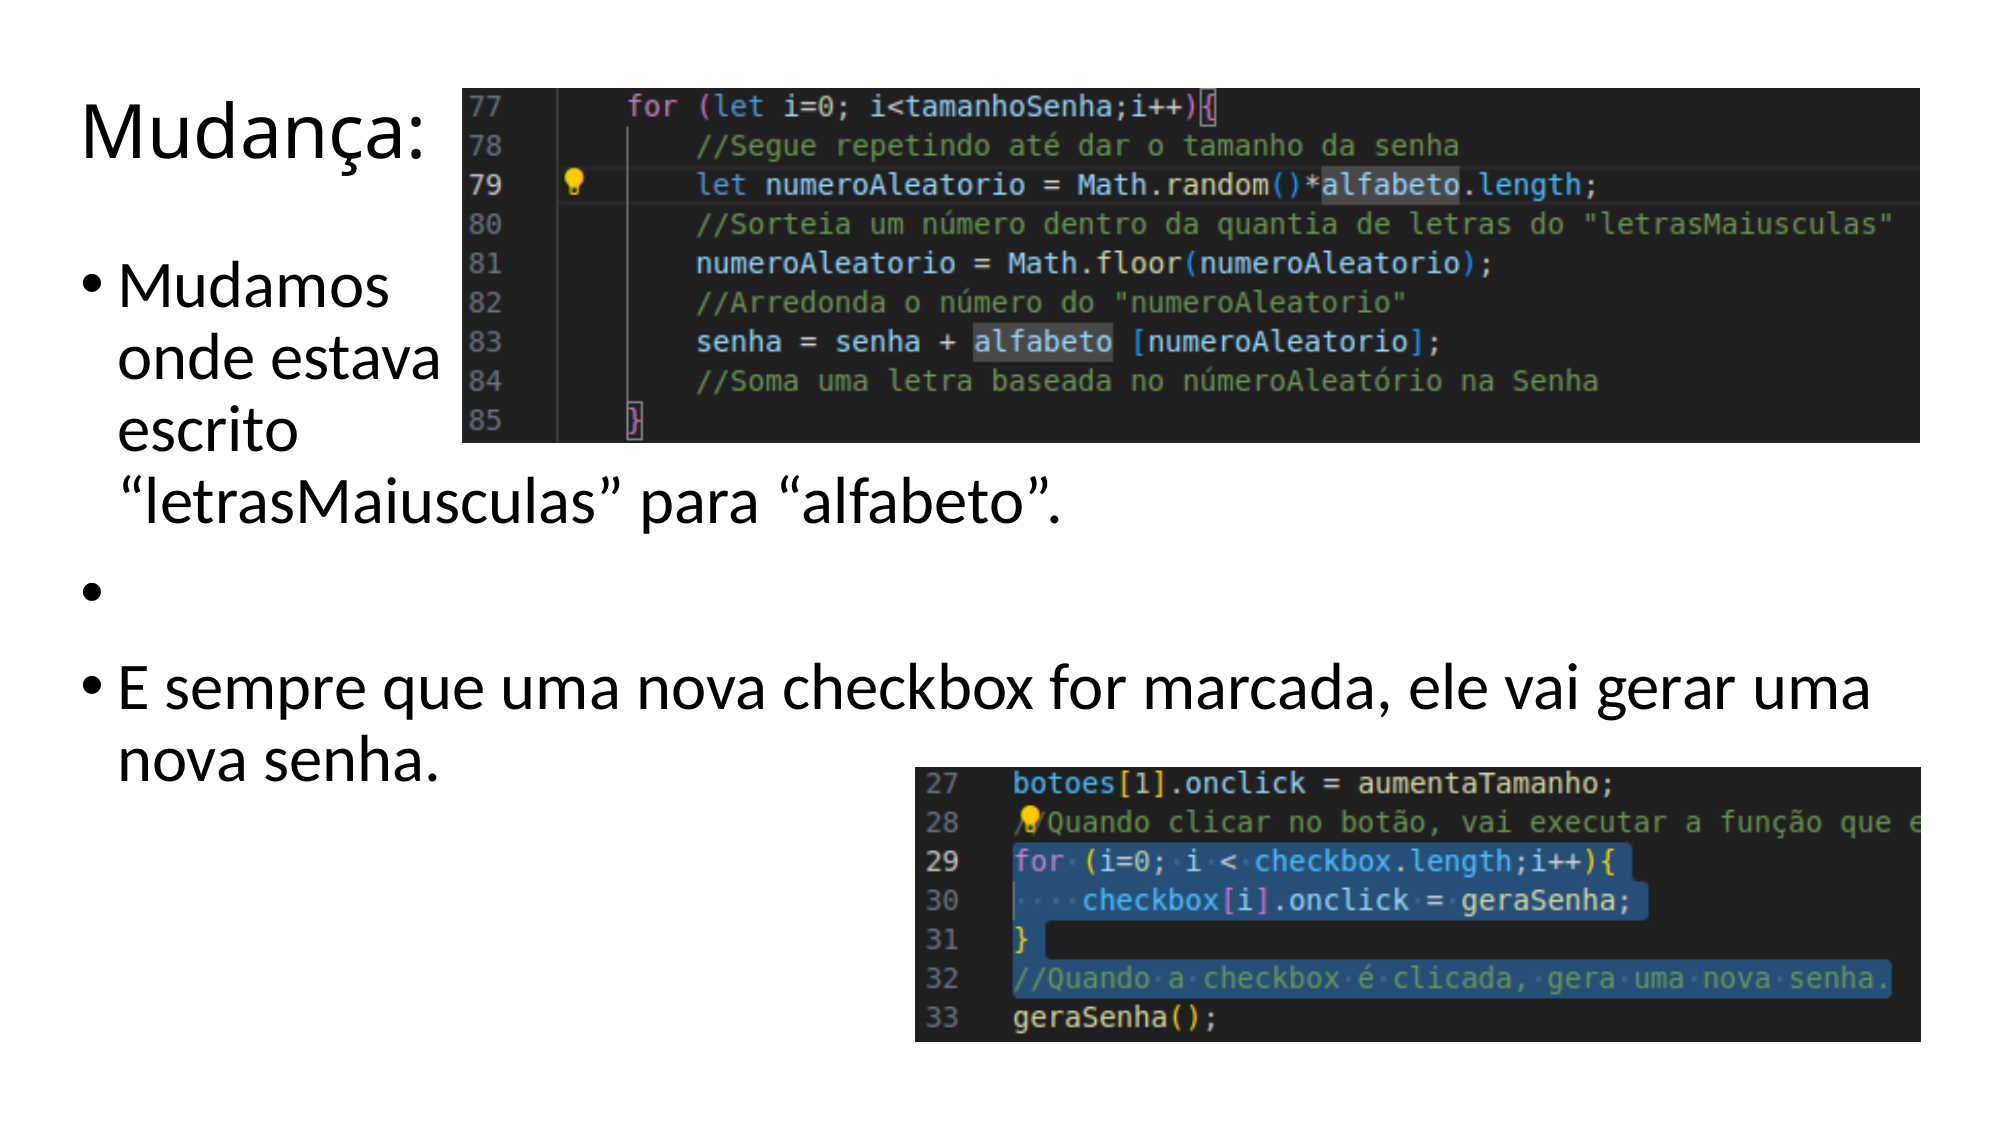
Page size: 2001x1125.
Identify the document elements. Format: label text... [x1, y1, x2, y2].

text_box Mudança: [64, 61, 1425, 207]
picture [462, 88, 1920, 444]
picture [915, 767, 1921, 1042]
text_box Mudamos onde estava escrito “letrasMaiusculas” para “alfabeto”. E sempre que uma nova checkbox for marcada, ele vai gerar uma nova senha. [64, 242, 1949, 1077]
